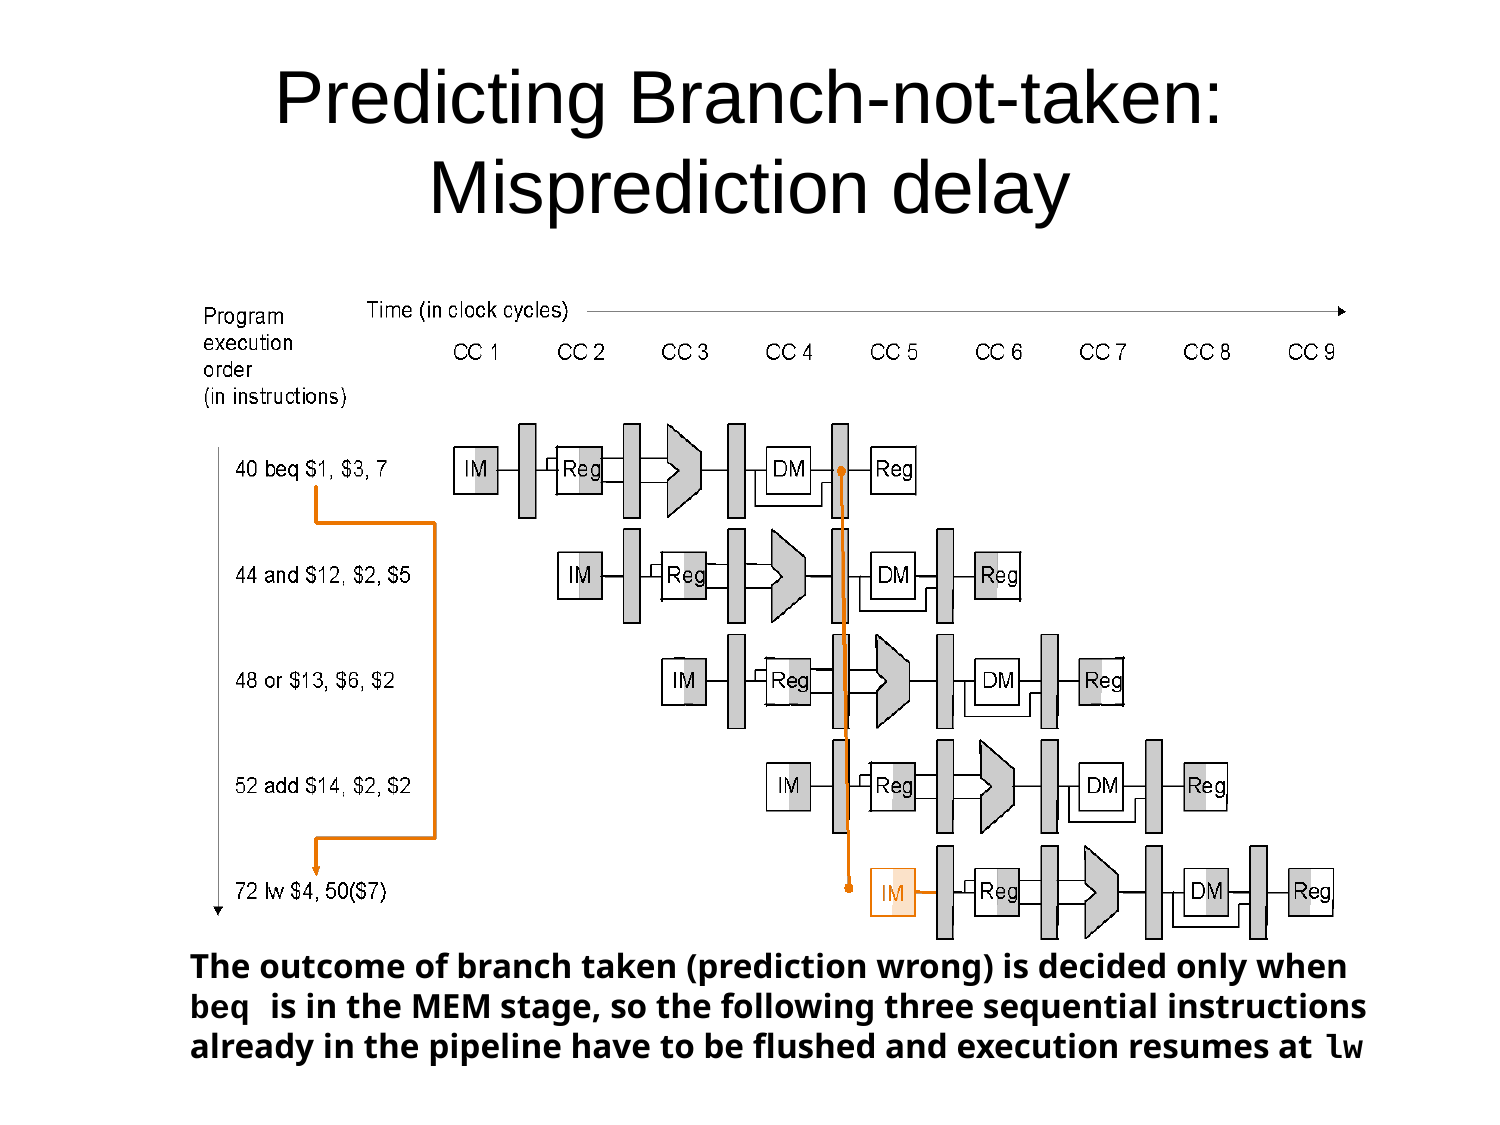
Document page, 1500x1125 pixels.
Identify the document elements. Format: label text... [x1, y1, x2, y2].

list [199, 299, 1352, 944]
title Predicting Branch-not-taken: Misprediction delay [75, 45, 1425, 233]
text_box The outcome of branch taken (prediction wrong) is decided only when beq is in the MEM stage, so the following three sequential instructions already in the pipeline have to be flushed and execution resumes at lw [174, 937, 1395, 1073]
